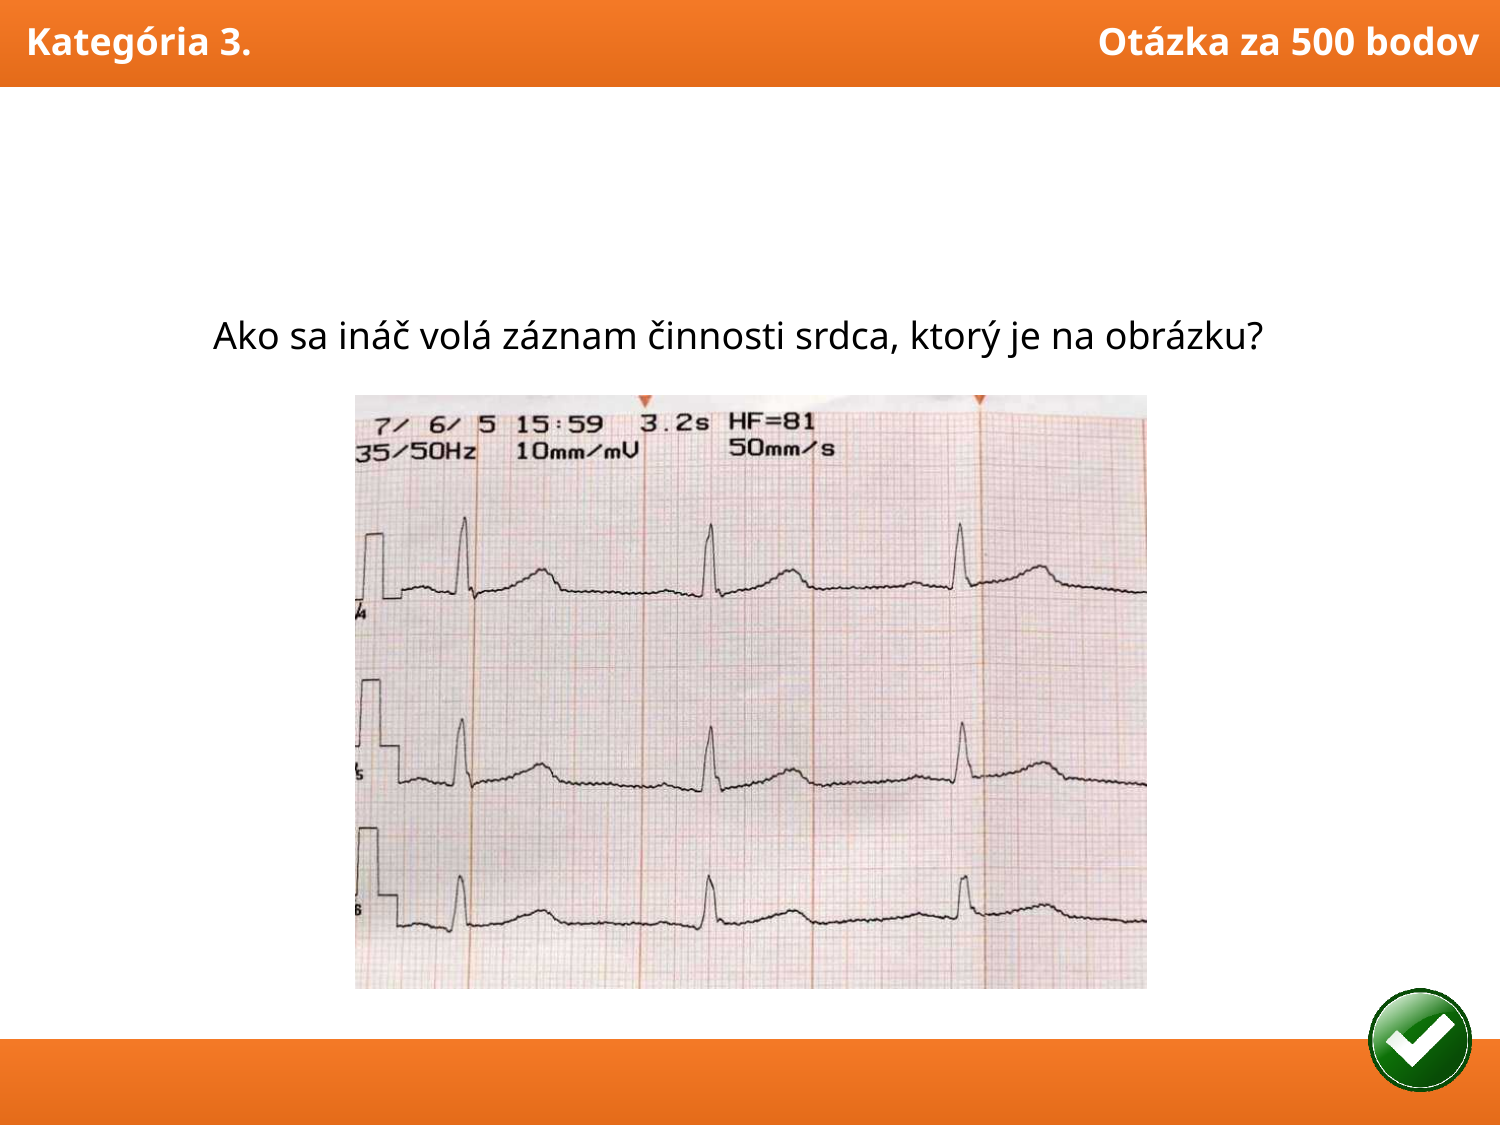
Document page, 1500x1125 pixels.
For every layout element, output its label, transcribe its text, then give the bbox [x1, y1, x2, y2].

picture [355, 395, 1147, 989]
text_box Kategória 3. [11, 10, 453, 71]
text_box Otázka za 500 bodov [1082, 11, 1495, 71]
text_box Ako sa ináč volá záznam činnosti srdca, ktorý je na obrázku? [109, 304, 1369, 365]
picture [1368, 988, 1472, 1092]
text_box [0, 0, 1500, 87]
text_box [0, 1039, 1500, 1125]
